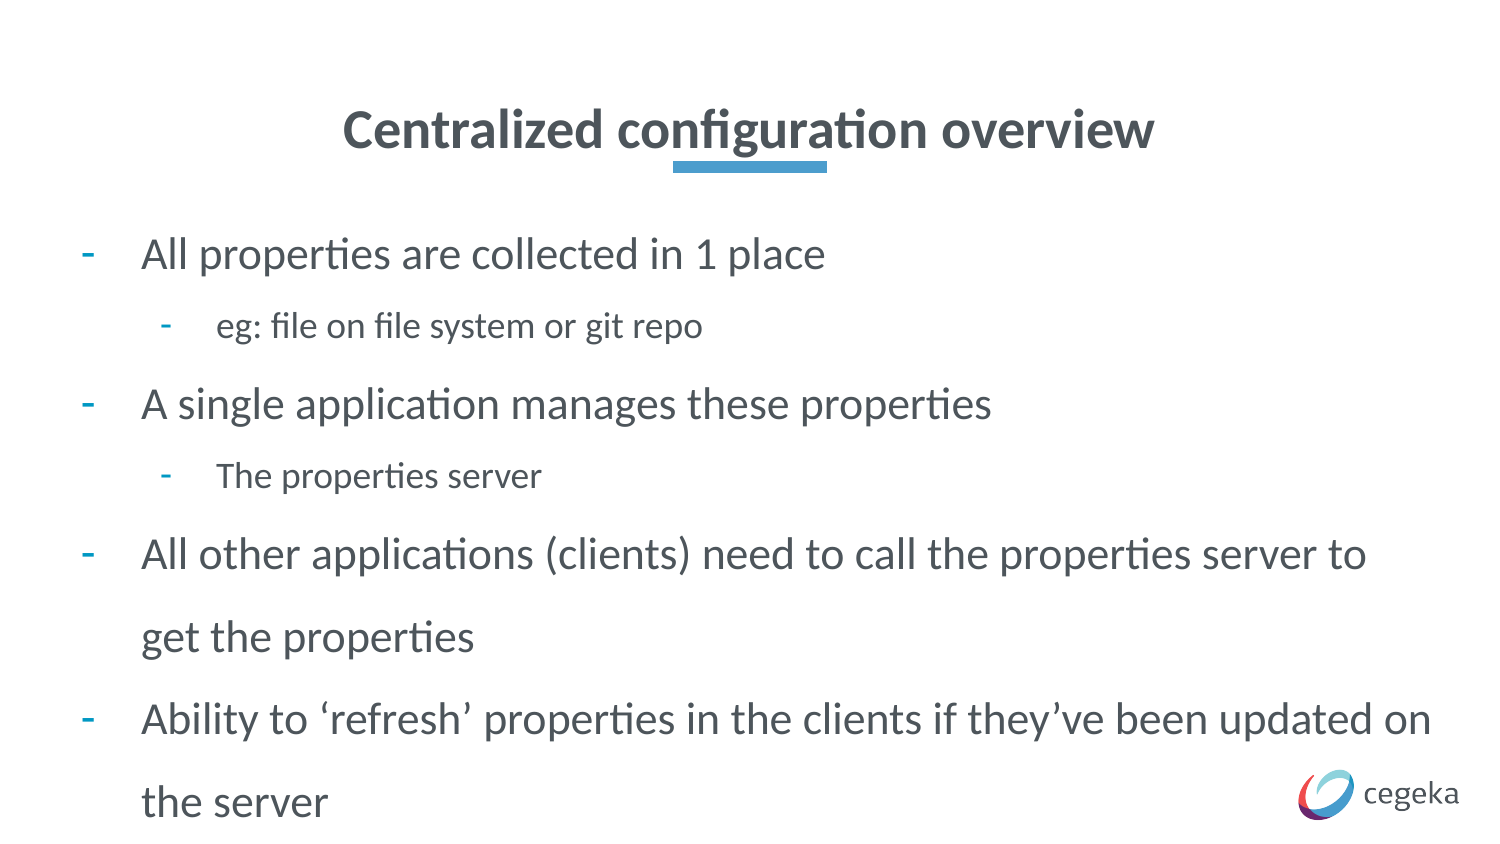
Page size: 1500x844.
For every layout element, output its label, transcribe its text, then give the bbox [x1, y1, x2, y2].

list All properties are collected in 1 place eg: file on file system or git repo A single application manages these properties The properties server All other applications (clients) need to call the properties server to get the properties Ability to ‘refresh’ properties in the clients if they’ve been updated on the server [51, 189, 1449, 750]
title Centralized configuration overview [51, 72, 1449, 167]
picture [1293, 765, 1477, 829]
